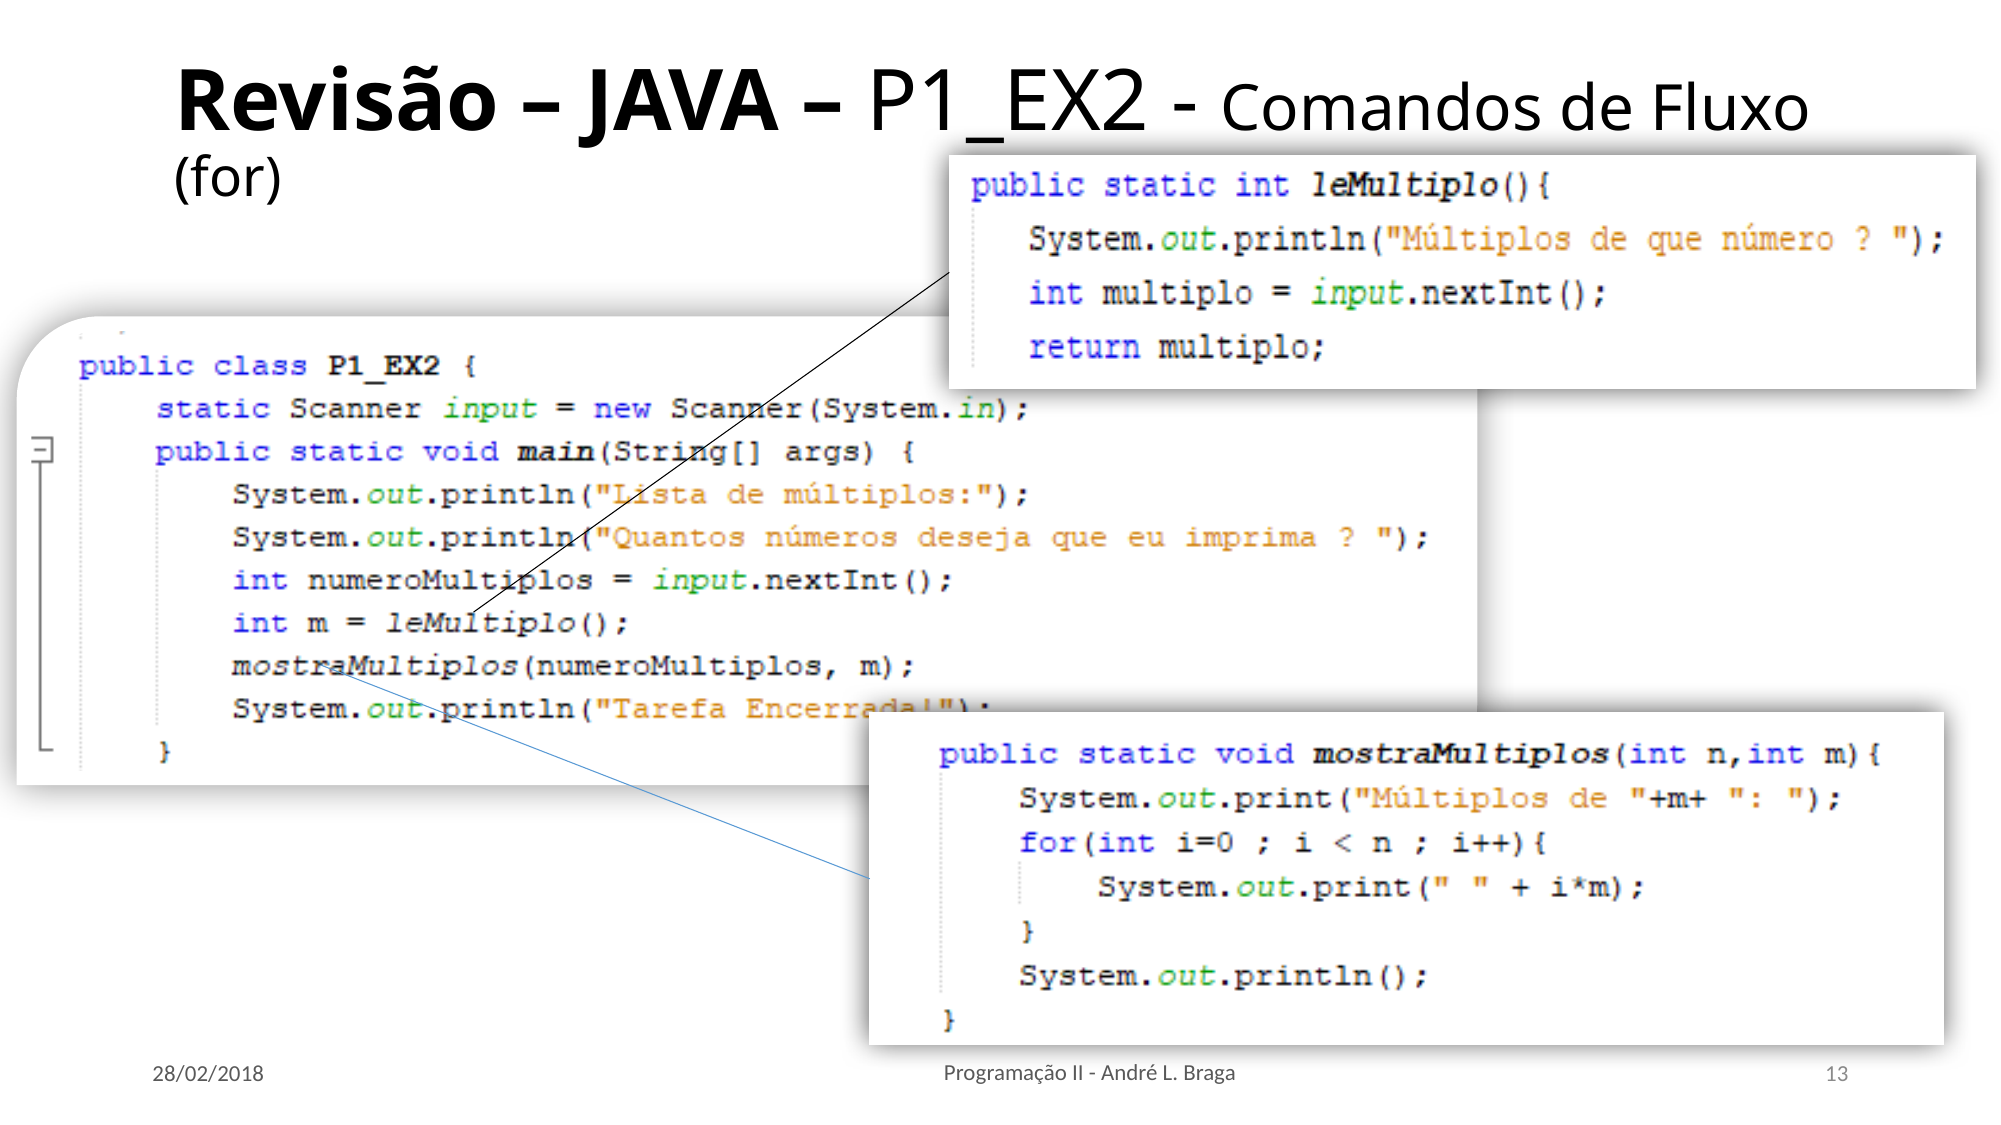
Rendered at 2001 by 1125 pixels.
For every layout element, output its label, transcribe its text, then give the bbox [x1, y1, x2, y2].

picture [23, 155, 1976, 1045]
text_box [473, 272, 950, 613]
title Revisão – JAVA – P1_EX2 - Comandos de Fluxo (for) [159, 48, 1944, 217]
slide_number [137, 1042, 588, 1103]
footer Programação II - André L. Braga [542, 1041, 1413, 1102]
slide_number 13 [1413, 1064, 1864, 1103]
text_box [321, 665, 870, 879]
